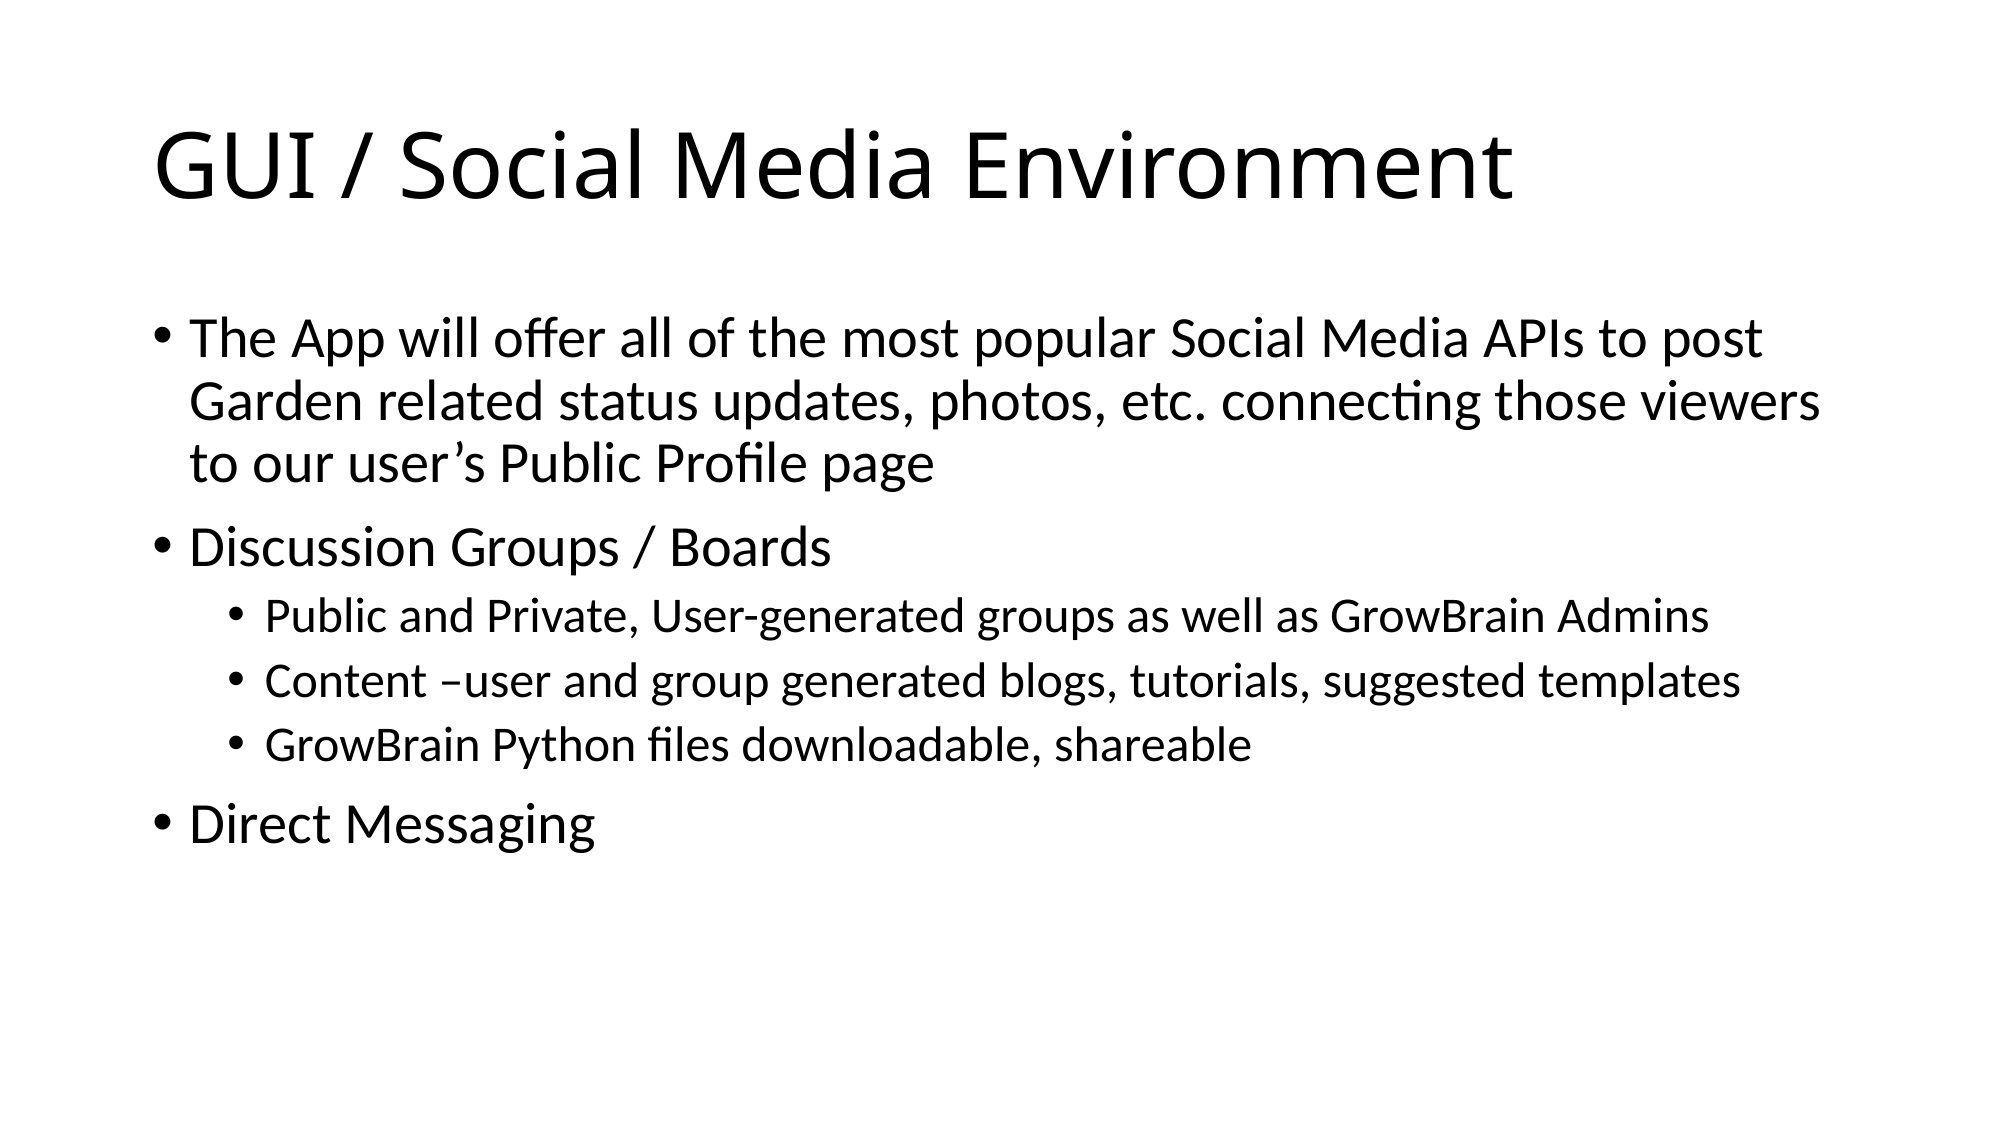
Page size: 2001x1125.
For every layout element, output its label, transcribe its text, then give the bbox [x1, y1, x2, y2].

title GUI / Social Media Environment [137, 59, 1863, 278]
list The App will offer all of the most popular Social Media APIs to post Garden related status updates, photos, etc. connecting those viewers to our user’s Public Profile page Discussion Groups / Boards Public and Private, User-generated groups as well as GrowBrain Admins Content –user and group generated blogs, tutorials, suggested templates GrowBrain Python files downloadable, shareable Direct Messaging [137, 299, 1863, 1014]
